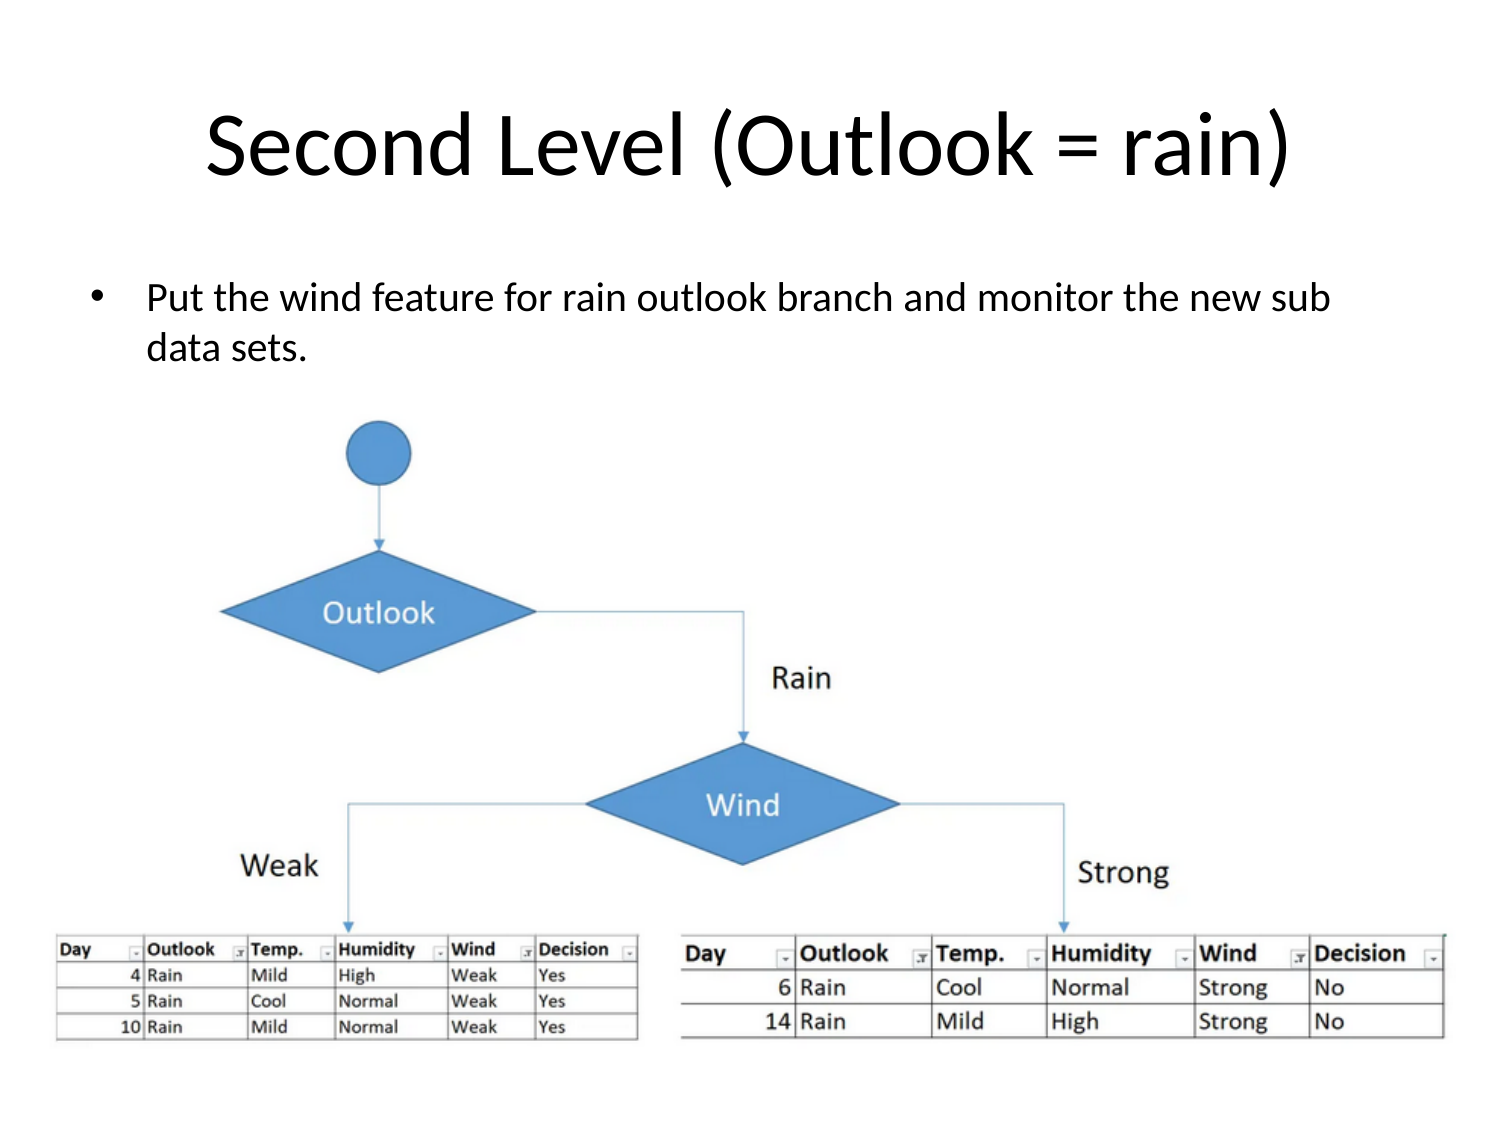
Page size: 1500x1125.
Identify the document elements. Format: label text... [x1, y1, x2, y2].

title Second Level (Outlook = rain) [75, 45, 1425, 233]
list Put the wind feature for rain outlook branch and monitor the new sub data sets. [75, 262, 1425, 395]
picture [23, 396, 1459, 1051]
